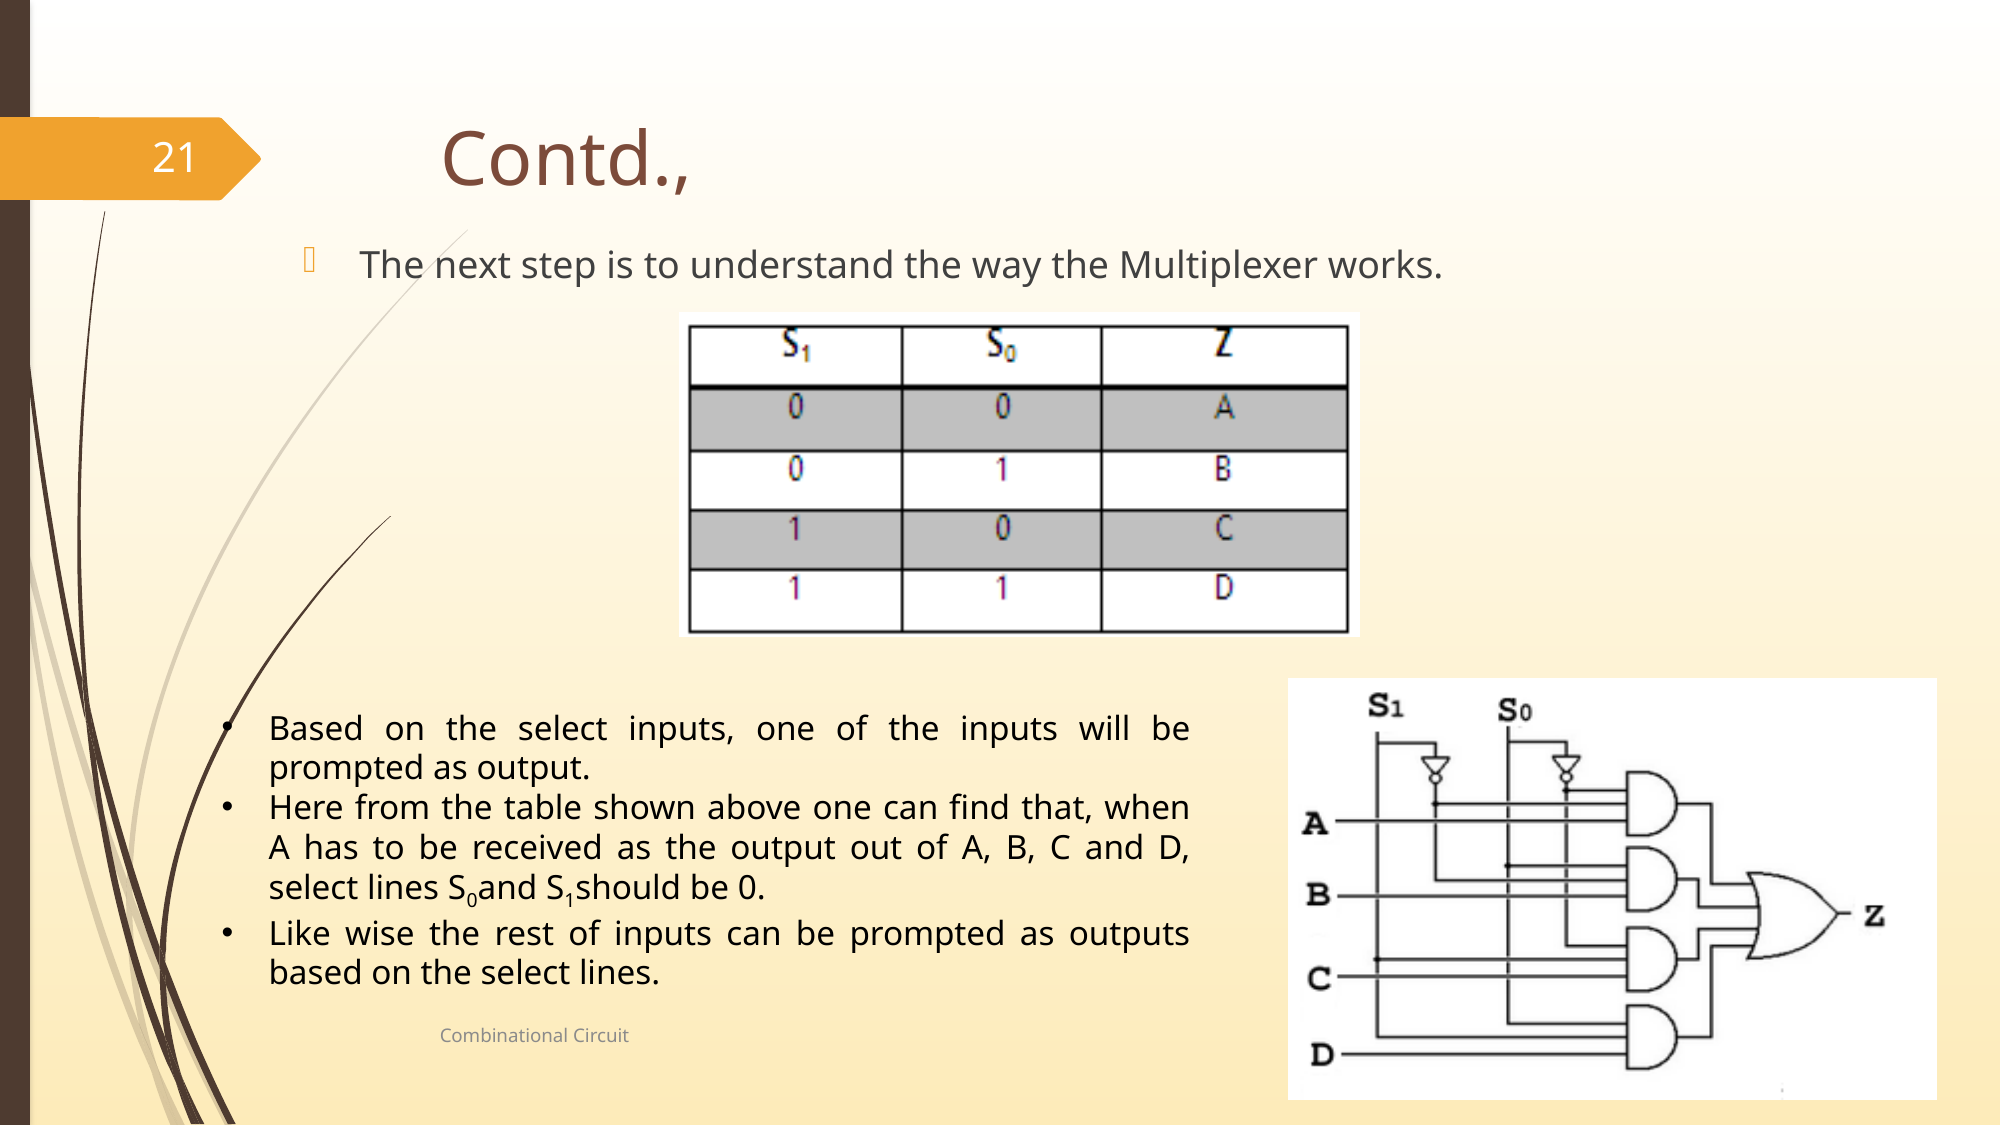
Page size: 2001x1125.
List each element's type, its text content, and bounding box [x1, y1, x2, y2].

list The next step is to understand the way the Multiplexer works. [288, 233, 1751, 854]
title Contd., [425, 102, 1888, 313]
footer Combinational Circuit [424, 1006, 1283, 1067]
text_box Based on the select inputs, one of the inputs will be prompted as output. Here from the table shown above one can find that, when A has to be received as the output out of A, B, C and D, select lines S0and S1should be 0. Like wise the rest of inputs can be prompted as outputs based on the select lines. [206, 699, 1207, 999]
picture [678, 312, 1360, 637]
picture [1287, 678, 1937, 1100]
slide_number 21 [87, 129, 216, 190]
